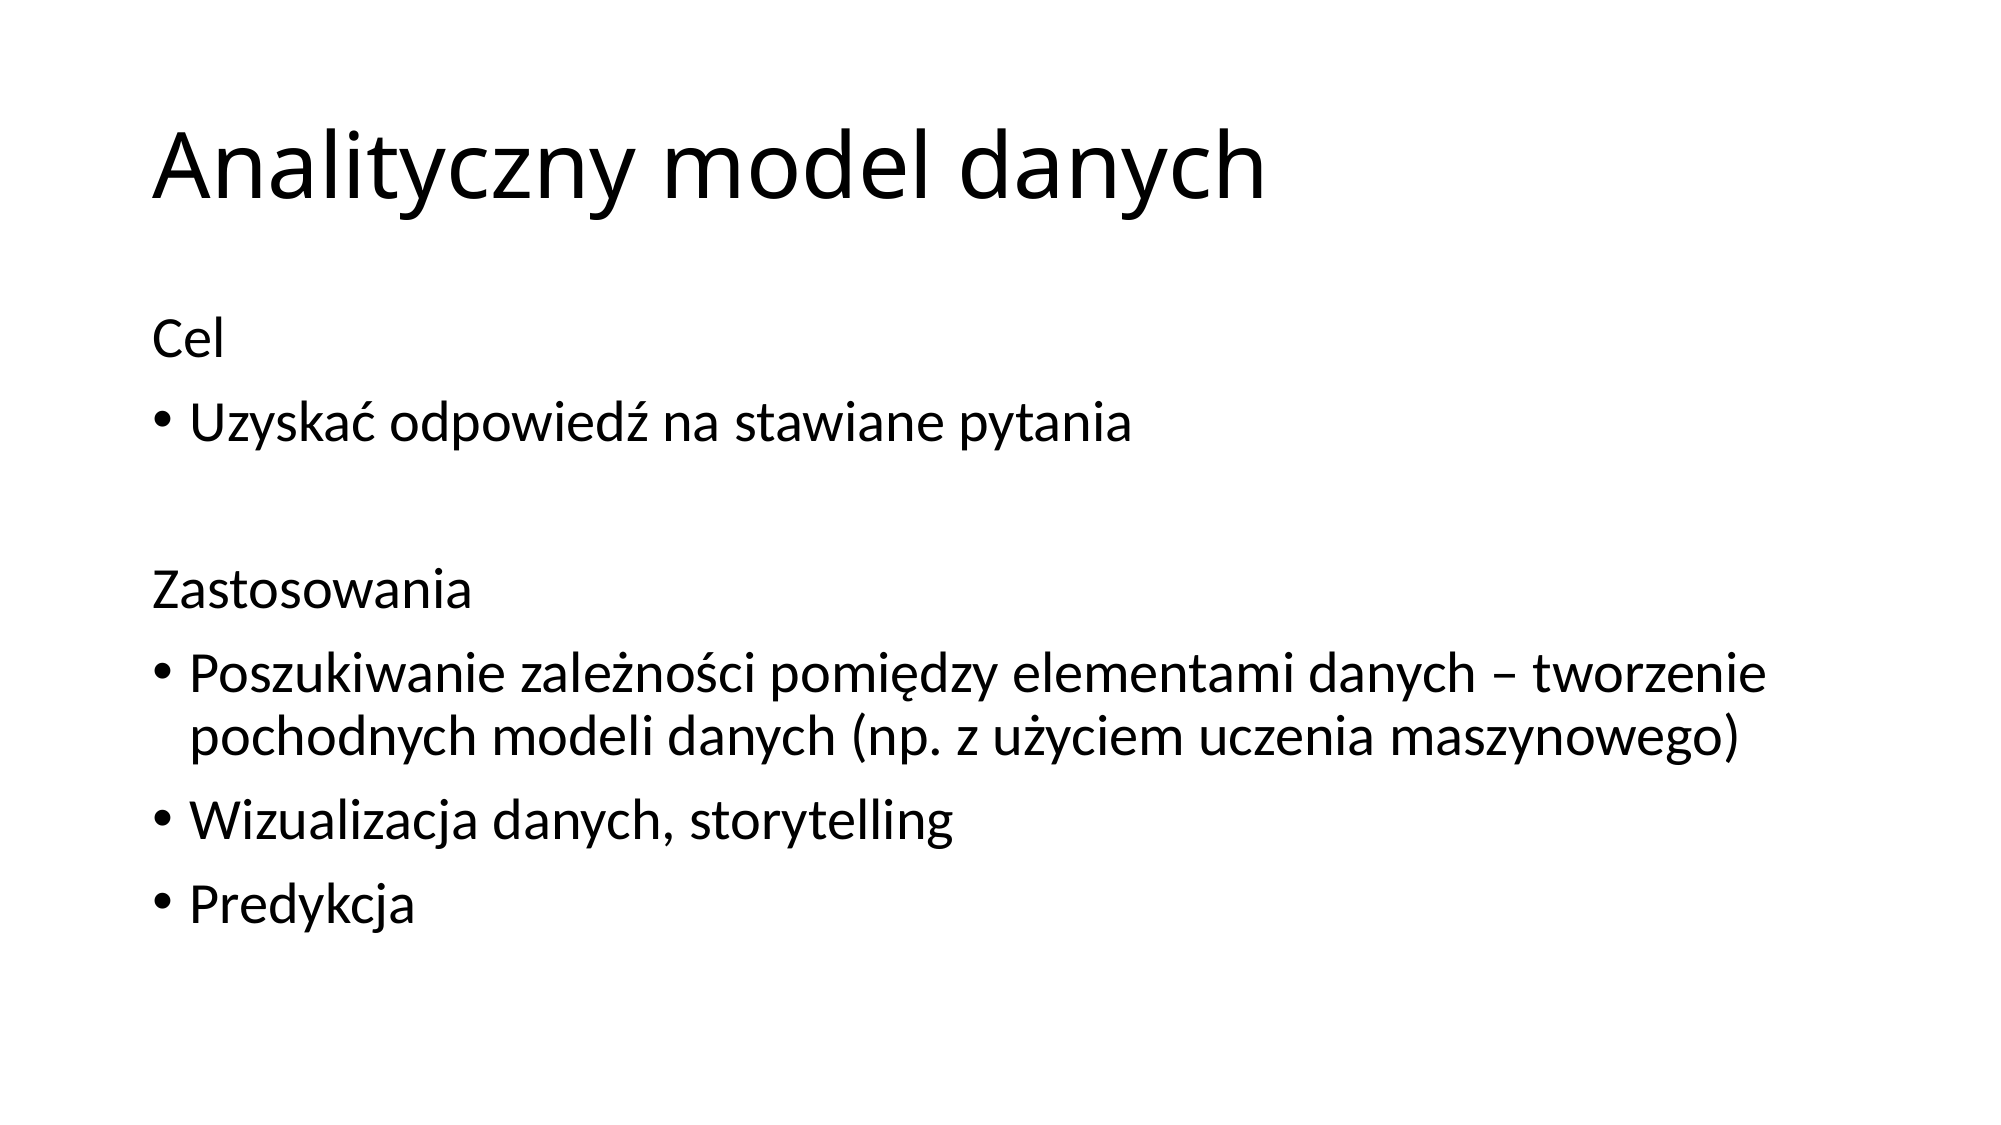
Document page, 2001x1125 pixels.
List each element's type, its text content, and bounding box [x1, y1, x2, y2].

list Cel Uzyskać odpowiedź na stawiane pytania Zastosowania Poszukiwanie zależności pomiędzy elementami danych – tworzenie pochodnych modeli danych (np. z użyciem uczenia maszynowego) Wizualizacja danych, storytelling Predykcja [137, 299, 1863, 1014]
title Analityczny model danych [137, 59, 1863, 278]
